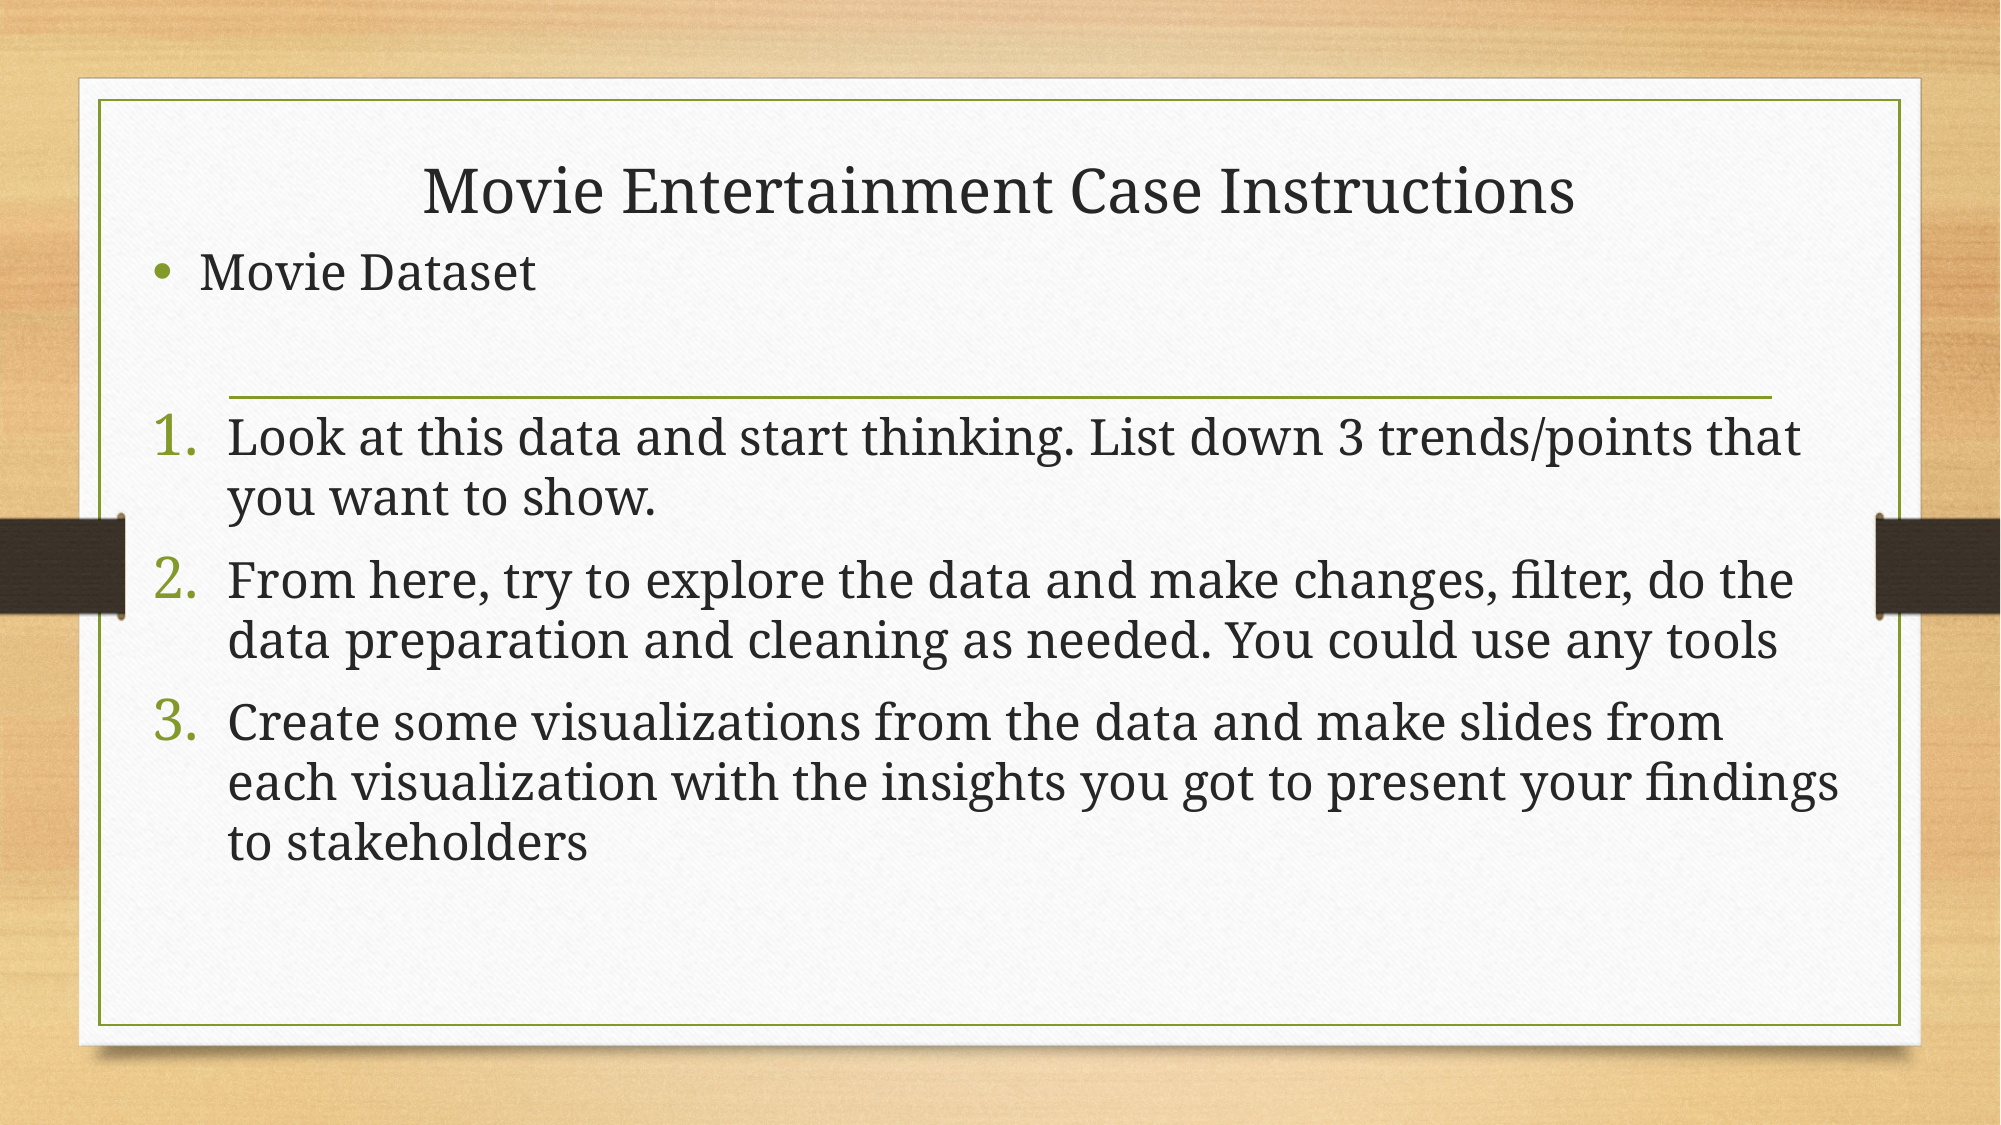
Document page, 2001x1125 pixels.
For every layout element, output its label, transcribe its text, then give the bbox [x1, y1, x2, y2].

list Movie Dataset Look at this data and start thinking. List down 3 trends/points that you want to show. From here, try to explore the data and make changes, filter, do the data preparation and cleaning as needed. You could use any tools Create some visualizations from the data and make slides from each visualization with the insights you got to present your findings to stakeholders [137, 233, 1863, 1092]
title Movie Entertainment Case Instructions [137, 143, 1863, 233]
picture [0, 0, 2001, 1125]
